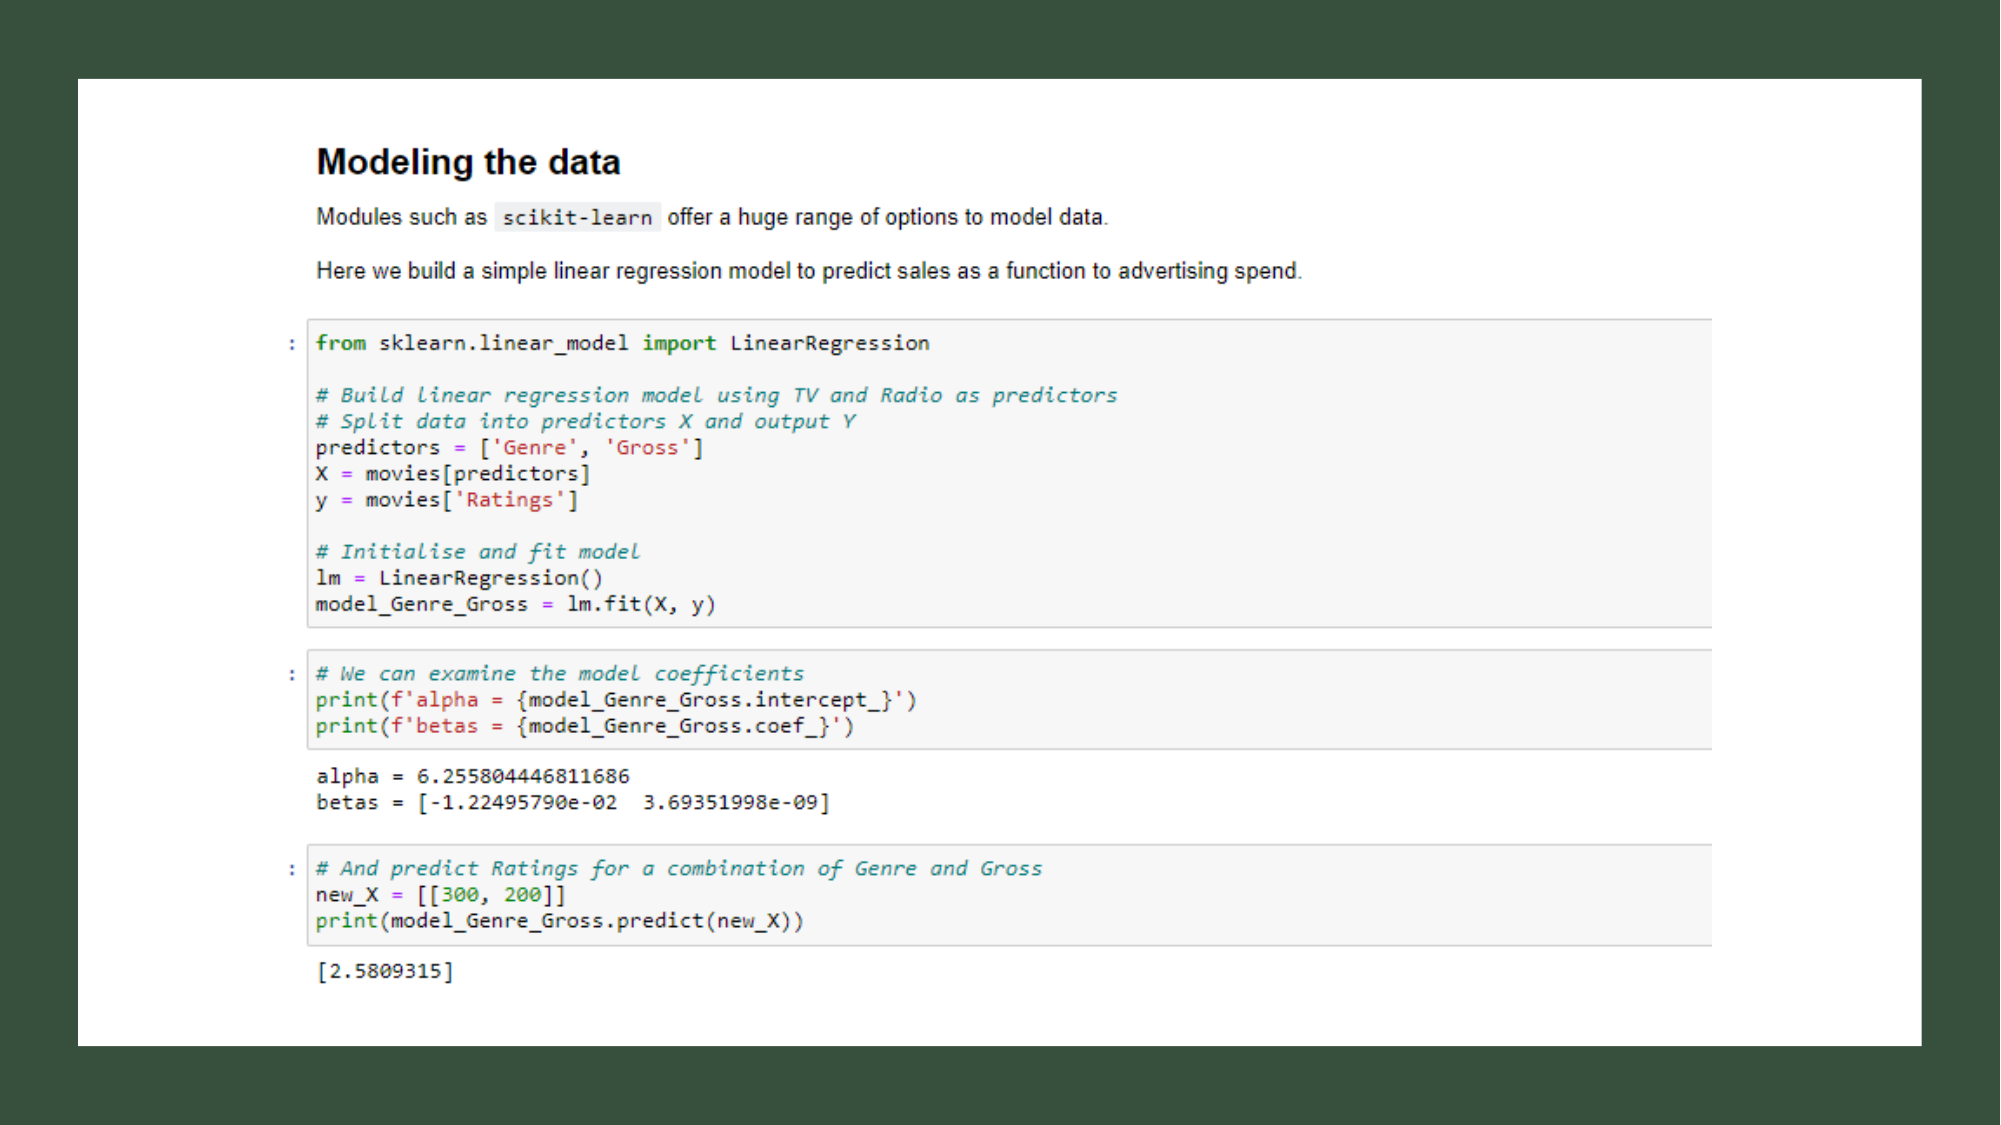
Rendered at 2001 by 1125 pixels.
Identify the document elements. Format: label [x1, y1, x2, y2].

text_box [0, 0, 2000, 1125]
picture [288, 104, 1712, 1020]
text_box [76, 77, 1924, 1048]
